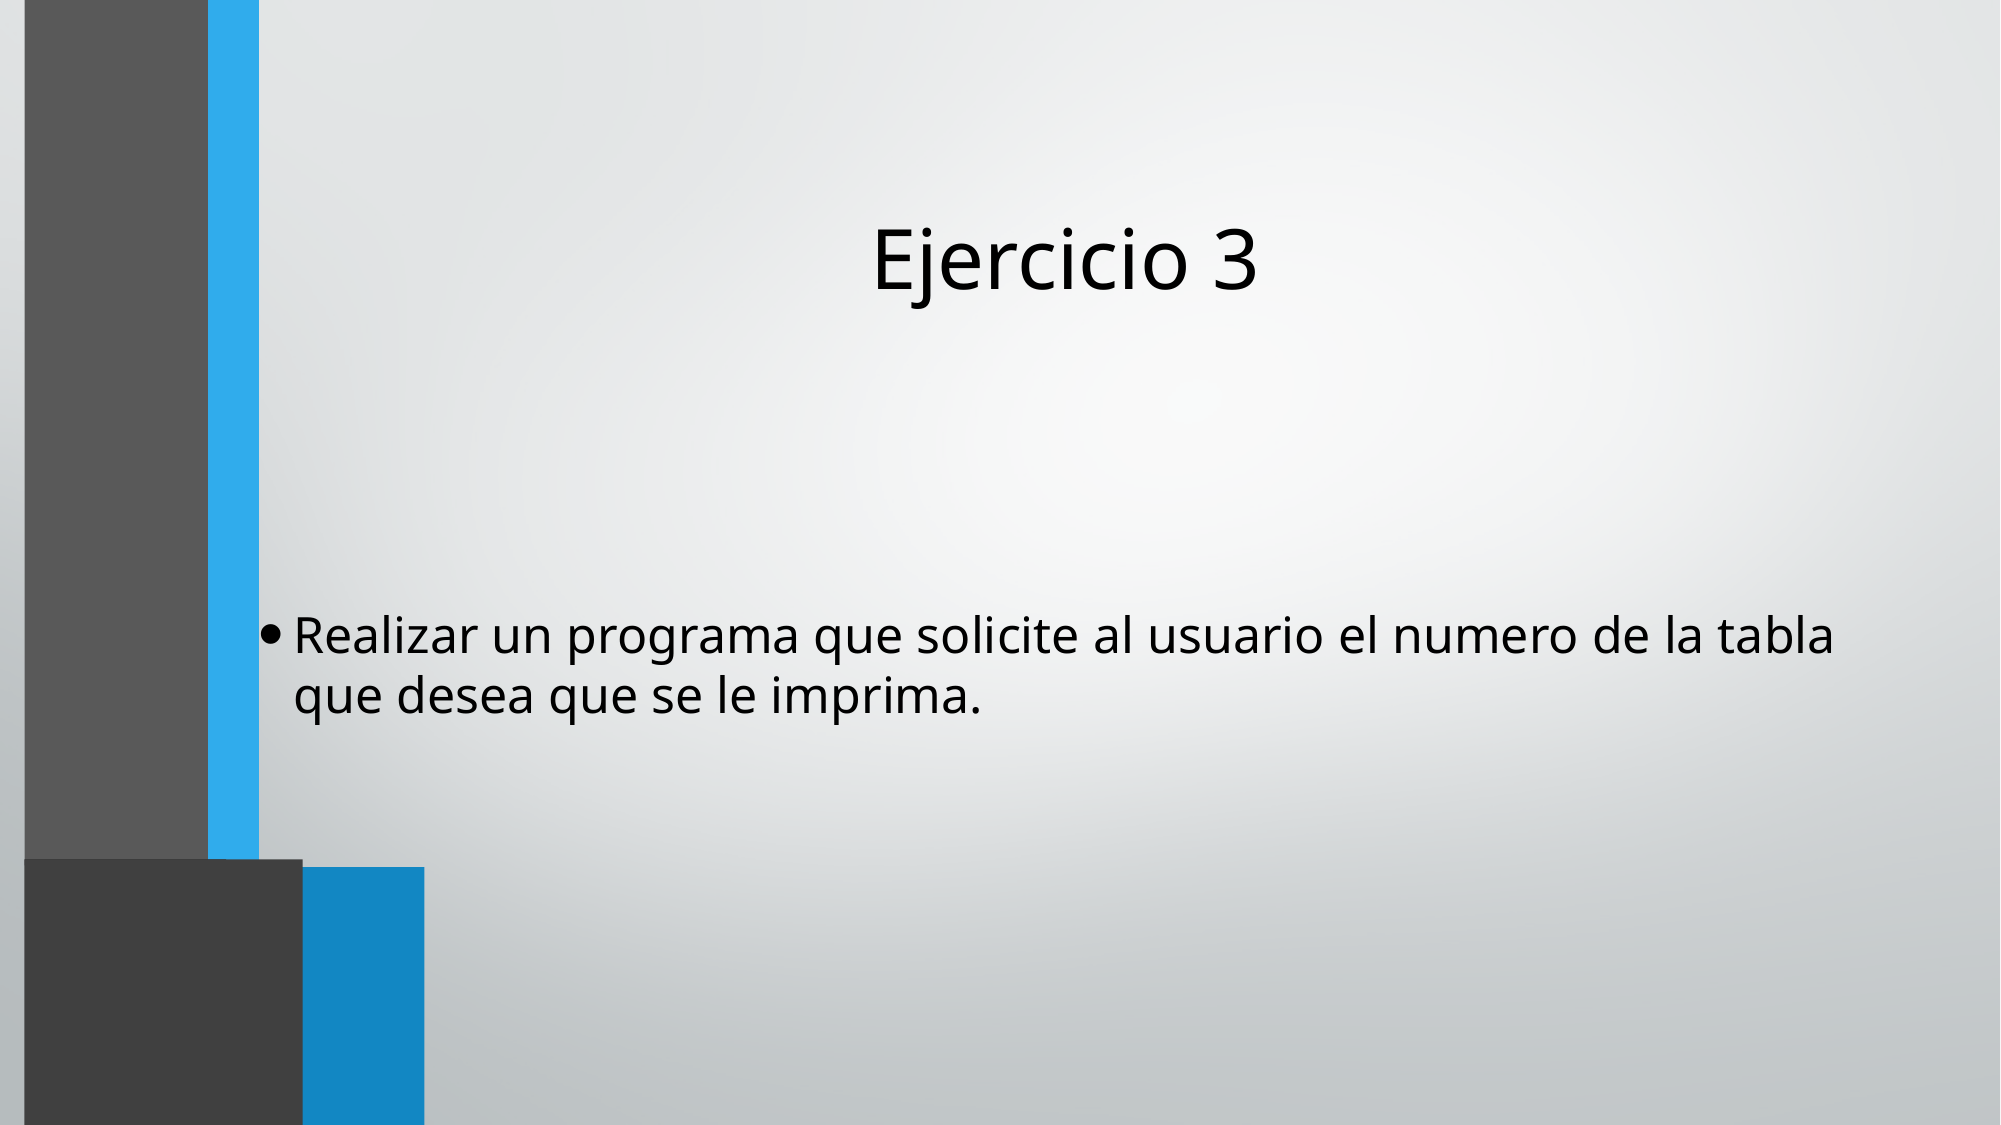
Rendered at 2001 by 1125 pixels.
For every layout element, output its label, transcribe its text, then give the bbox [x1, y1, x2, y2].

picture [259, 0, 2001, 1125]
text_box Ejercicio 3 [243, 112, 1887, 400]
picture [0, 0, 24, 1125]
text_box Realizar un programa que solicite al usuario el numero de la tabla que desea que se le imprima. [243, 437, 1887, 950]
